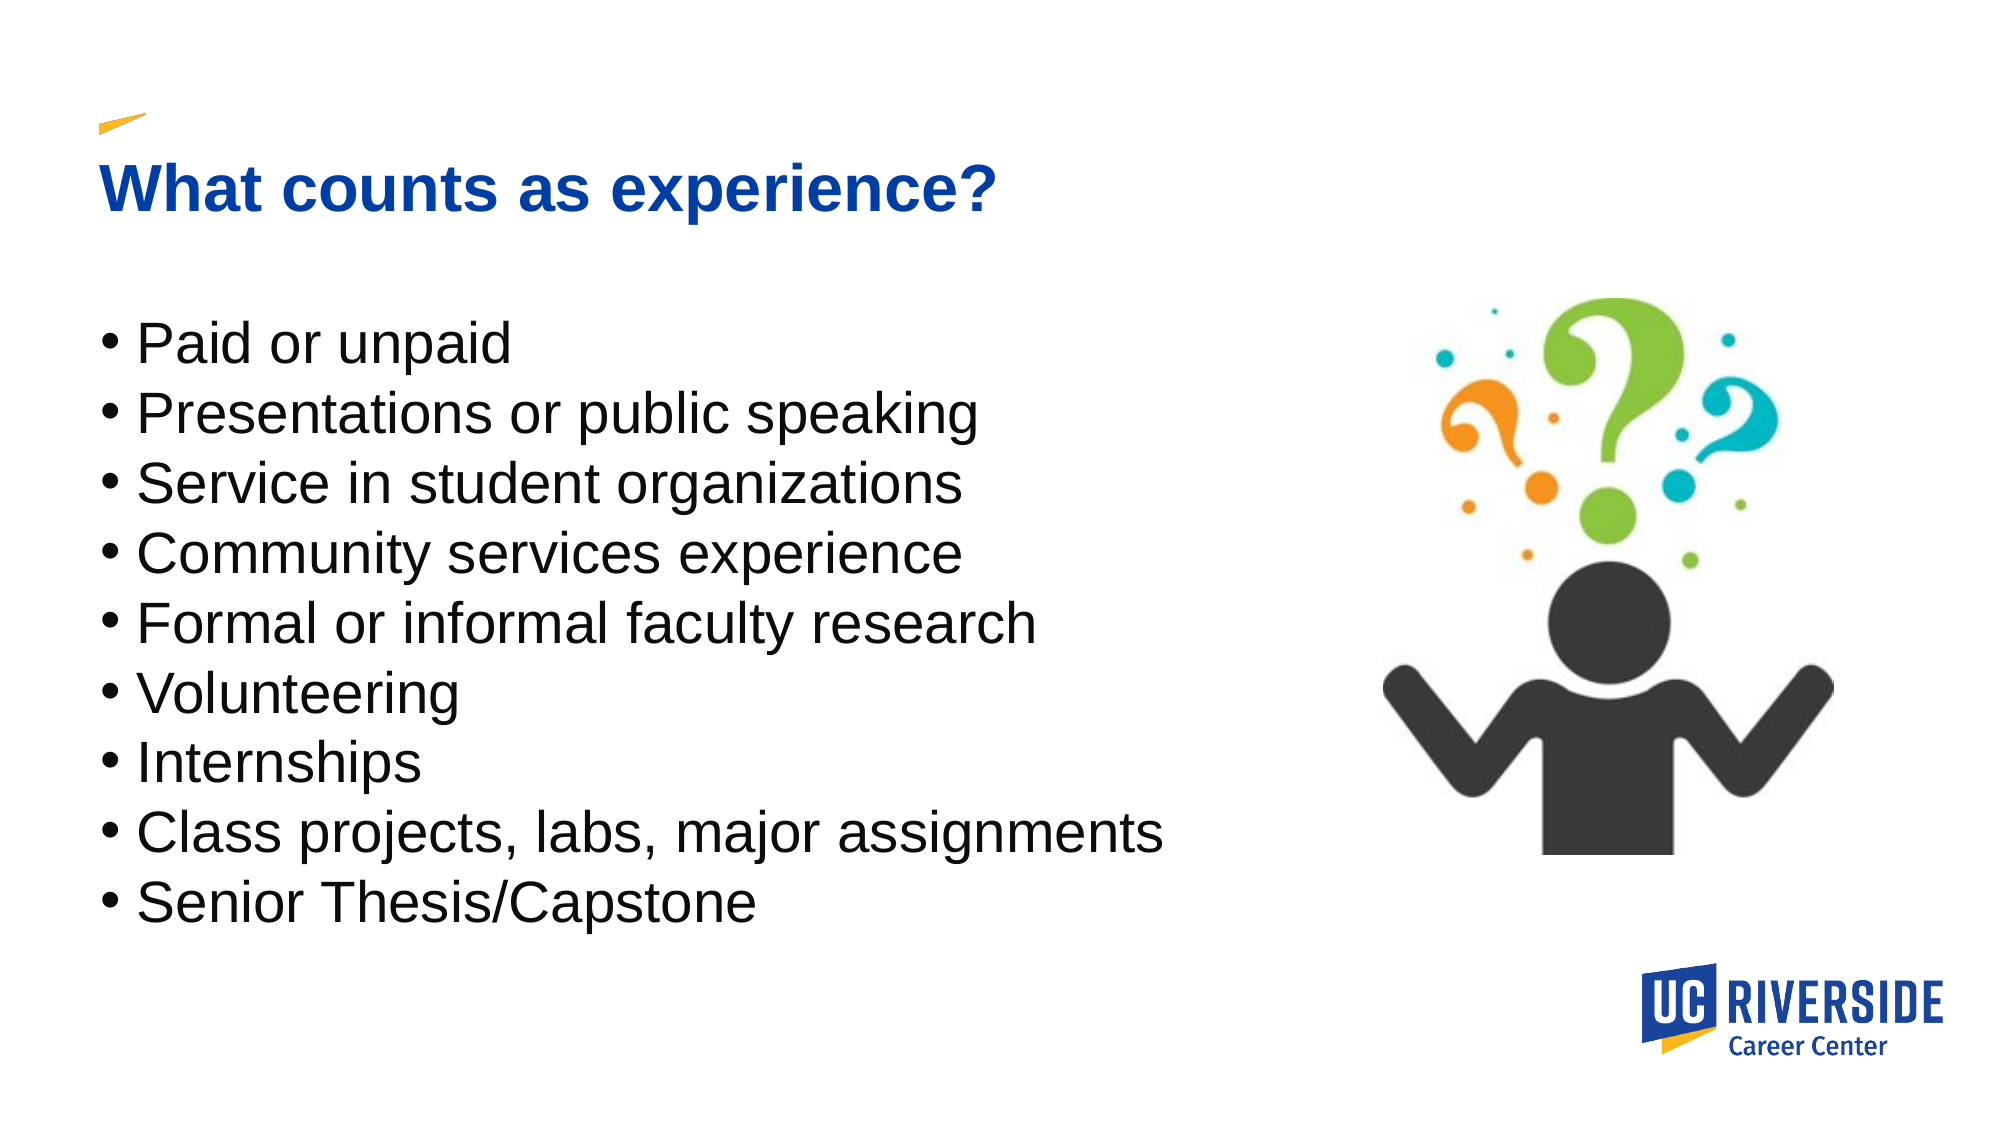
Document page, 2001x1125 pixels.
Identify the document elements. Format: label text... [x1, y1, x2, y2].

text_box Paid or unpaid Presentations or public speaking Service in student organizations Community services experience Formal or informal faculty research Volunteering Internships Class projects, labs, major assignments Senior Thesis/Capstone [100, 298, 1751, 950]
picture [1614, 949, 1962, 1081]
picture [99, 113, 147, 135]
picture [1383, 298, 1834, 855]
text_box What counts as experience? [99, 144, 1588, 225]
